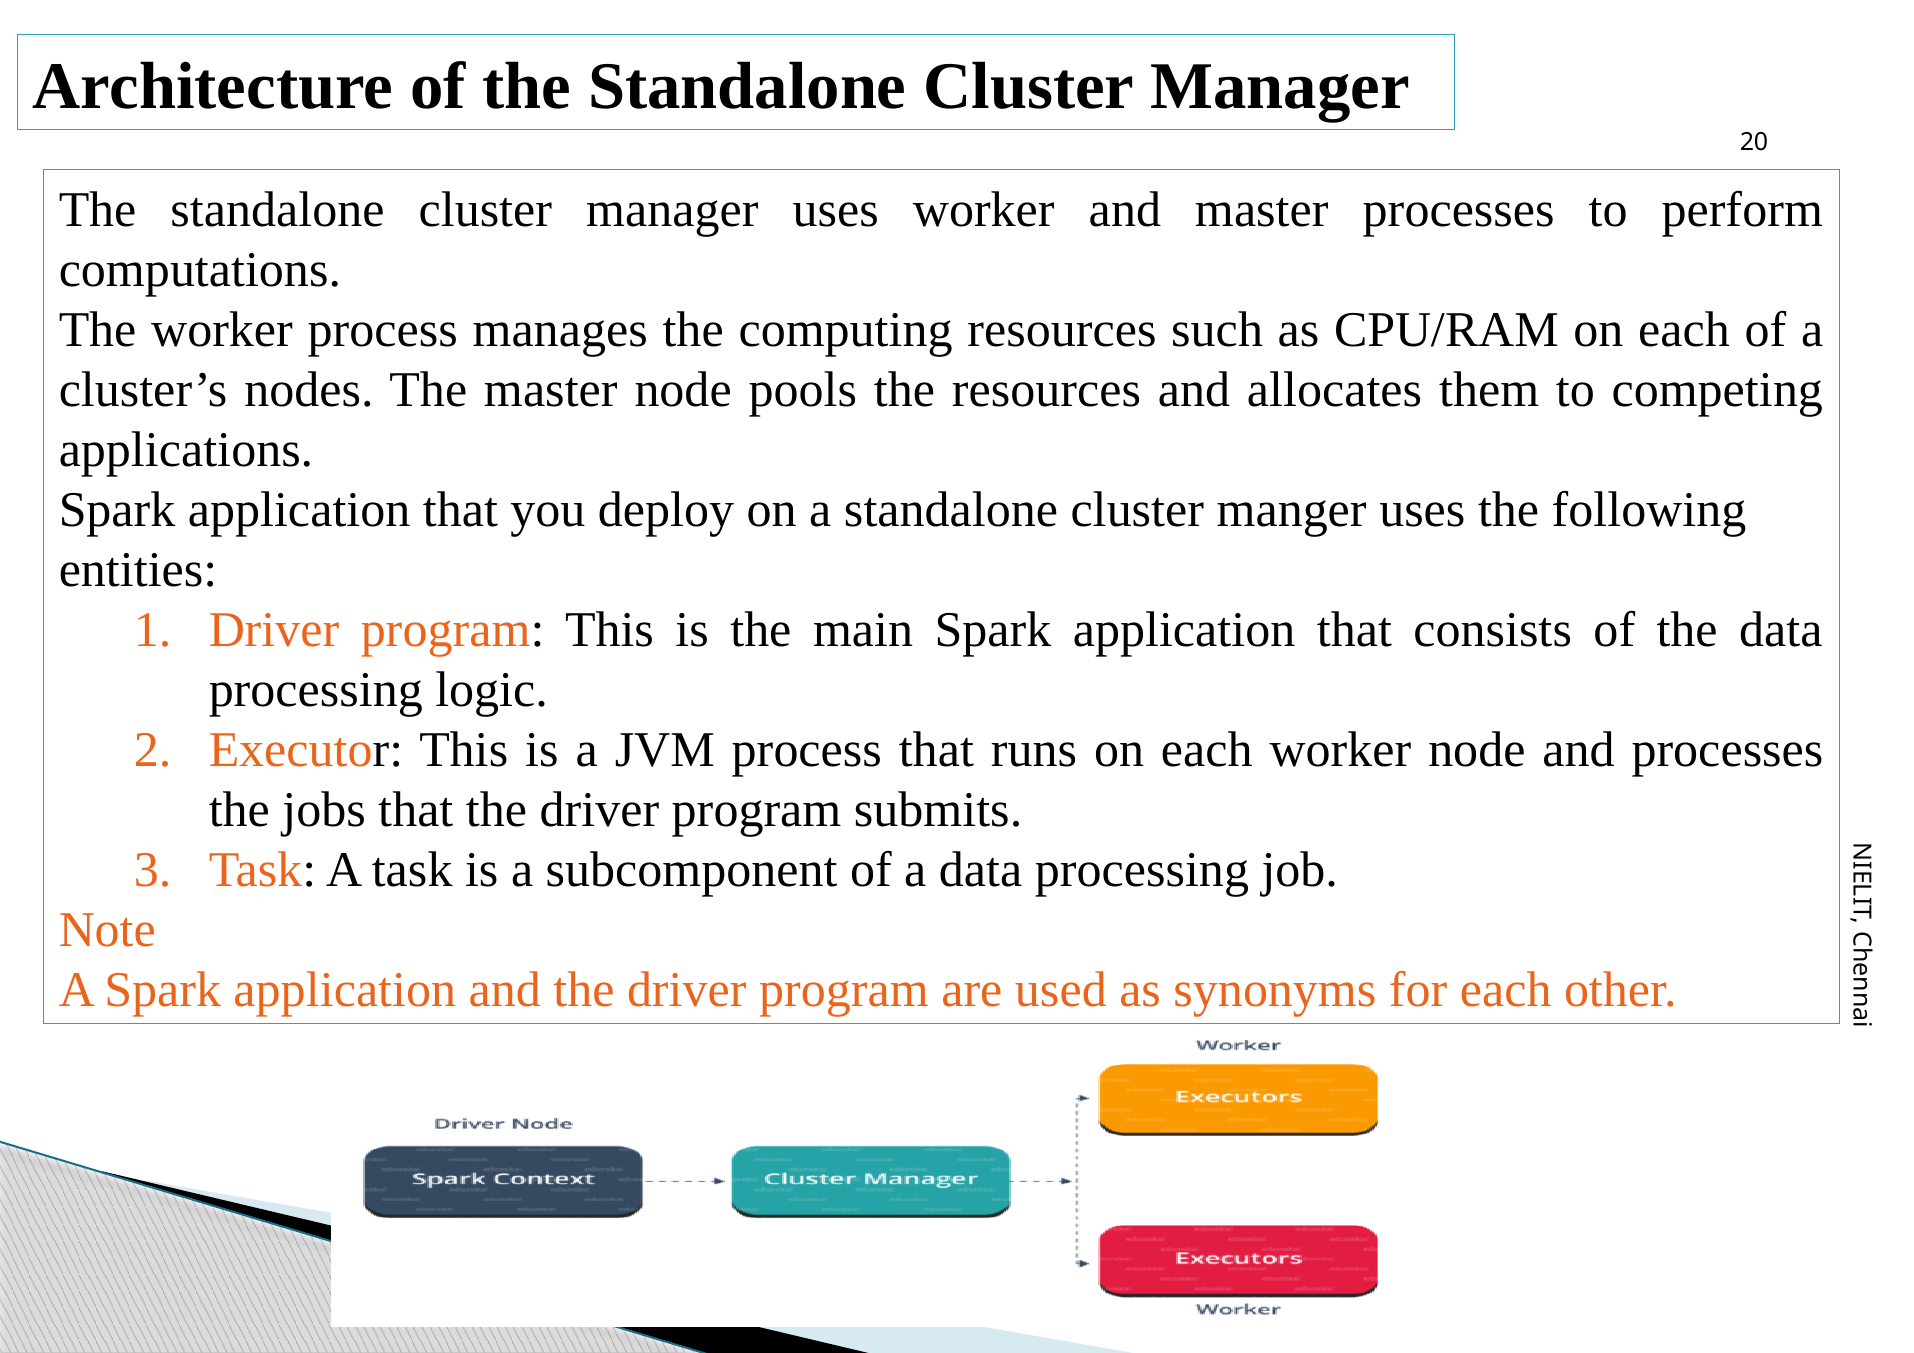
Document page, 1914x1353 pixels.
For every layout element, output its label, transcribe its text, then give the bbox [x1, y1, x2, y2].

text_box Architecture of the Standalone Cluster Manager [17, 34, 1455, 130]
picture [331, 1032, 1410, 1327]
slide_number 20 [1619, 17, 1788, 169]
text_box The standalone cluster manager uses worker and master processes to perform computations. The worker process manages the computing resources such as CPU/RAM on each of a cluster’s nodes. The master node pools the resources and allocates them to competing applications. Spark application that you deploy on a standalone cluster manger uses the following entities: Driver program: This is the main Spark application that consists of the data processing logic. Executor: This is a JVM process that runs on each worker node and processes the jobs that the driver program submits. Task: A task is a subcomponent of a data processing job. Note A Spark application and the driver program are used as synonyms for each other. [43, 169, 1840, 1024]
footer NIELIT, Chennai [1839, 285, 1888, 1047]
